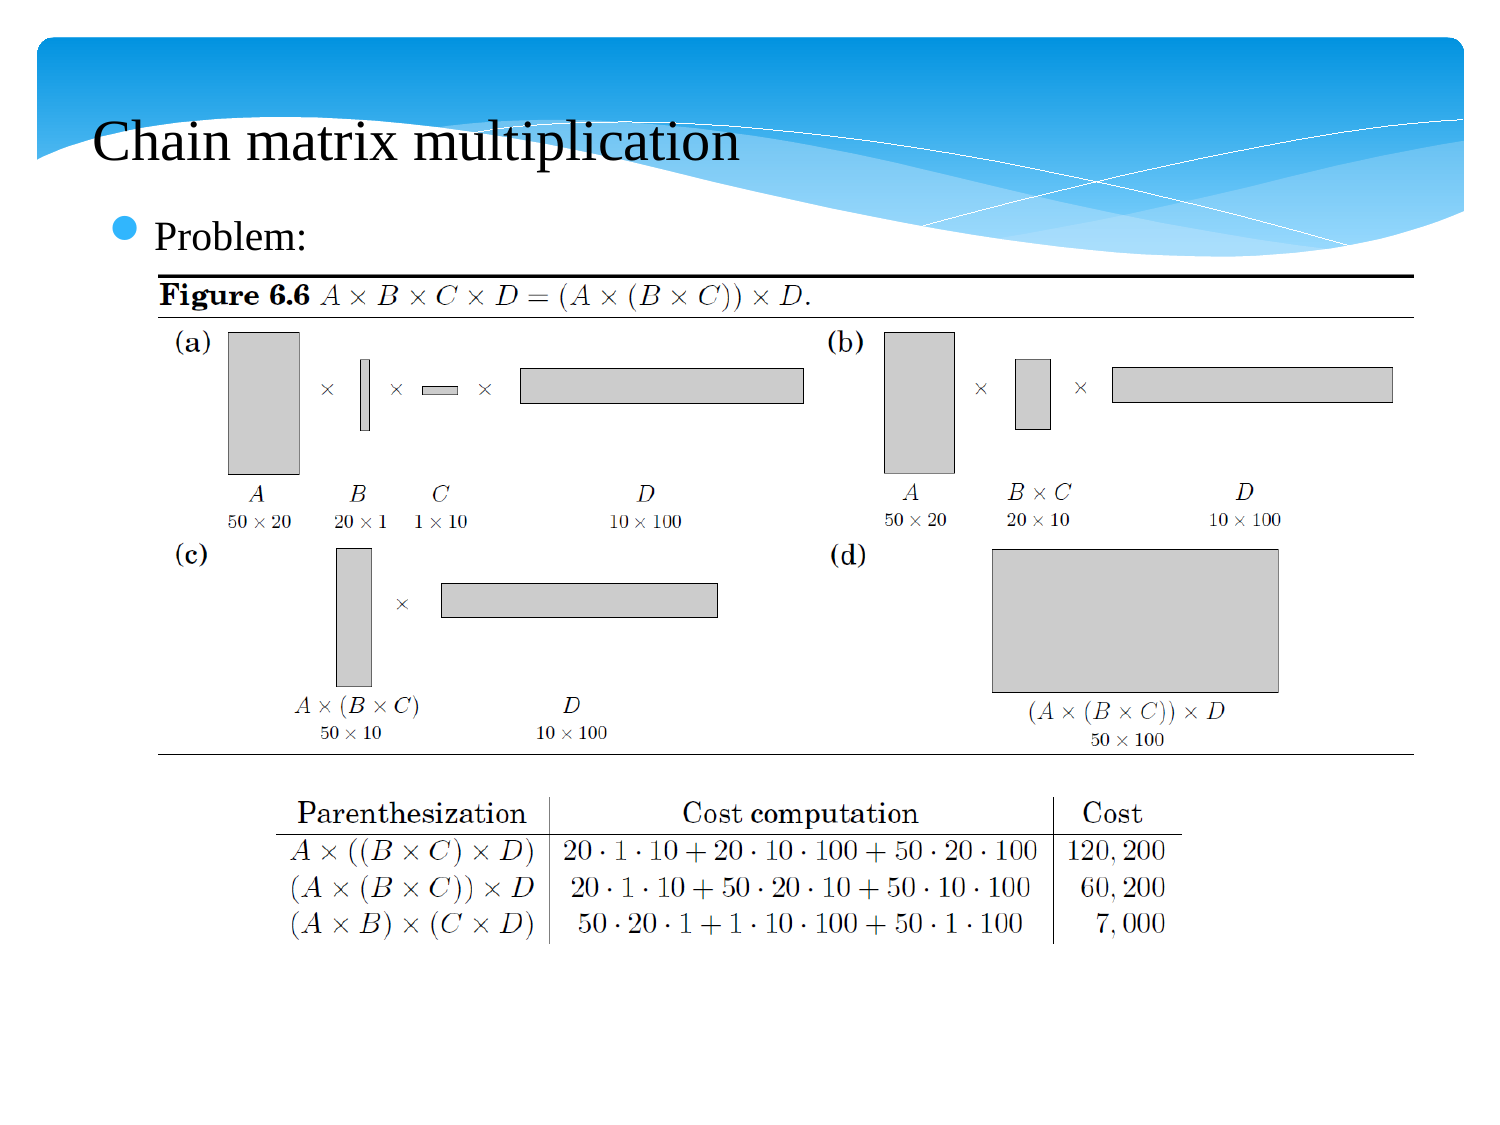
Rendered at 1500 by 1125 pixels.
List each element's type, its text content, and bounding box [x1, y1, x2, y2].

text_box Chain matrix multiplication [77, 78, 1428, 197]
picture [150, 266, 1421, 950]
text_box Problem: [94, 197, 1412, 1059]
